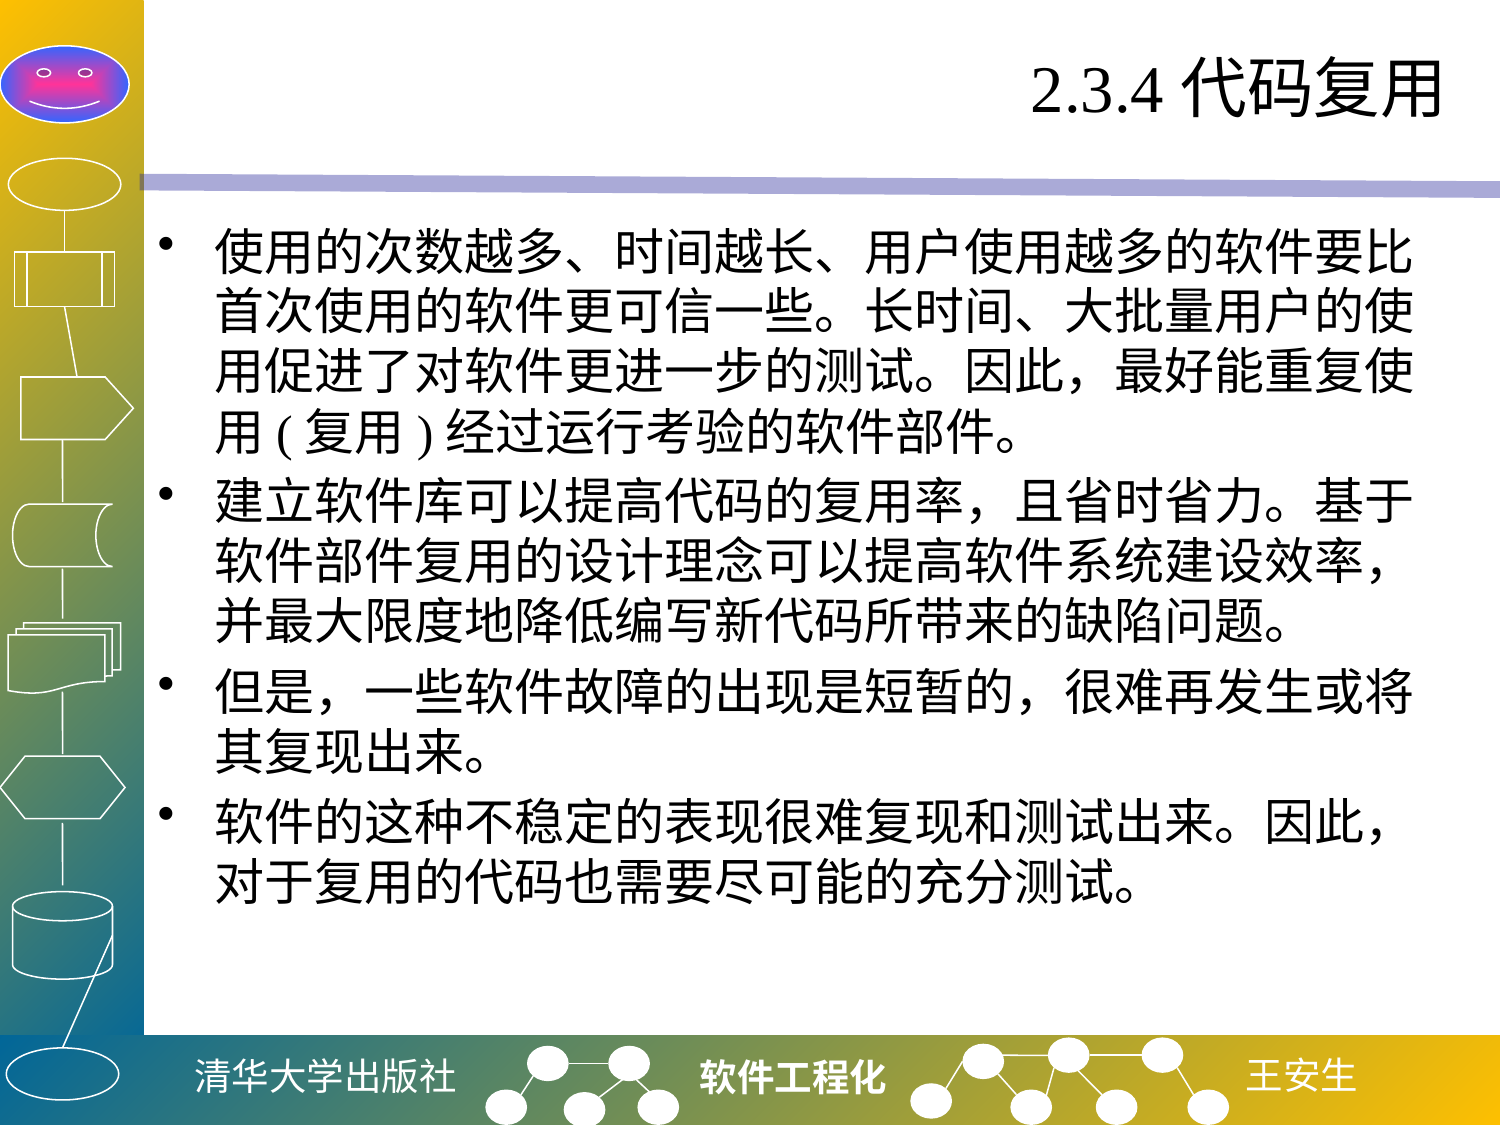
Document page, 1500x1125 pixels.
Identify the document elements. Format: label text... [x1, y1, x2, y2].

title 2.3.4代码复用 [187, 24, 1463, 147]
list 使用的次数越多、时间越长、用户使用越多的软件要比首次使用的软件更可信一些。长时间、大批量用户的使用促进了对软件更进一步的测试。因此，最好能重复使用(复用)经过运行考验的软件部件。 建立软件库可以提高代码的复用率，且省时省力。基于软件部件复用的设计理念可以提高软件系统建设效率，并最大限度地降低编写新代码所带来的缺陷问题。 但是，一些软件故障的出现是短暂的，很难再发生或将其复现出来。 软件的这种不稳定的表现很难复现和测试出来。因此，对于复用的代码也需要尽可能的充分测试。 [142, 212, 1478, 1038]
